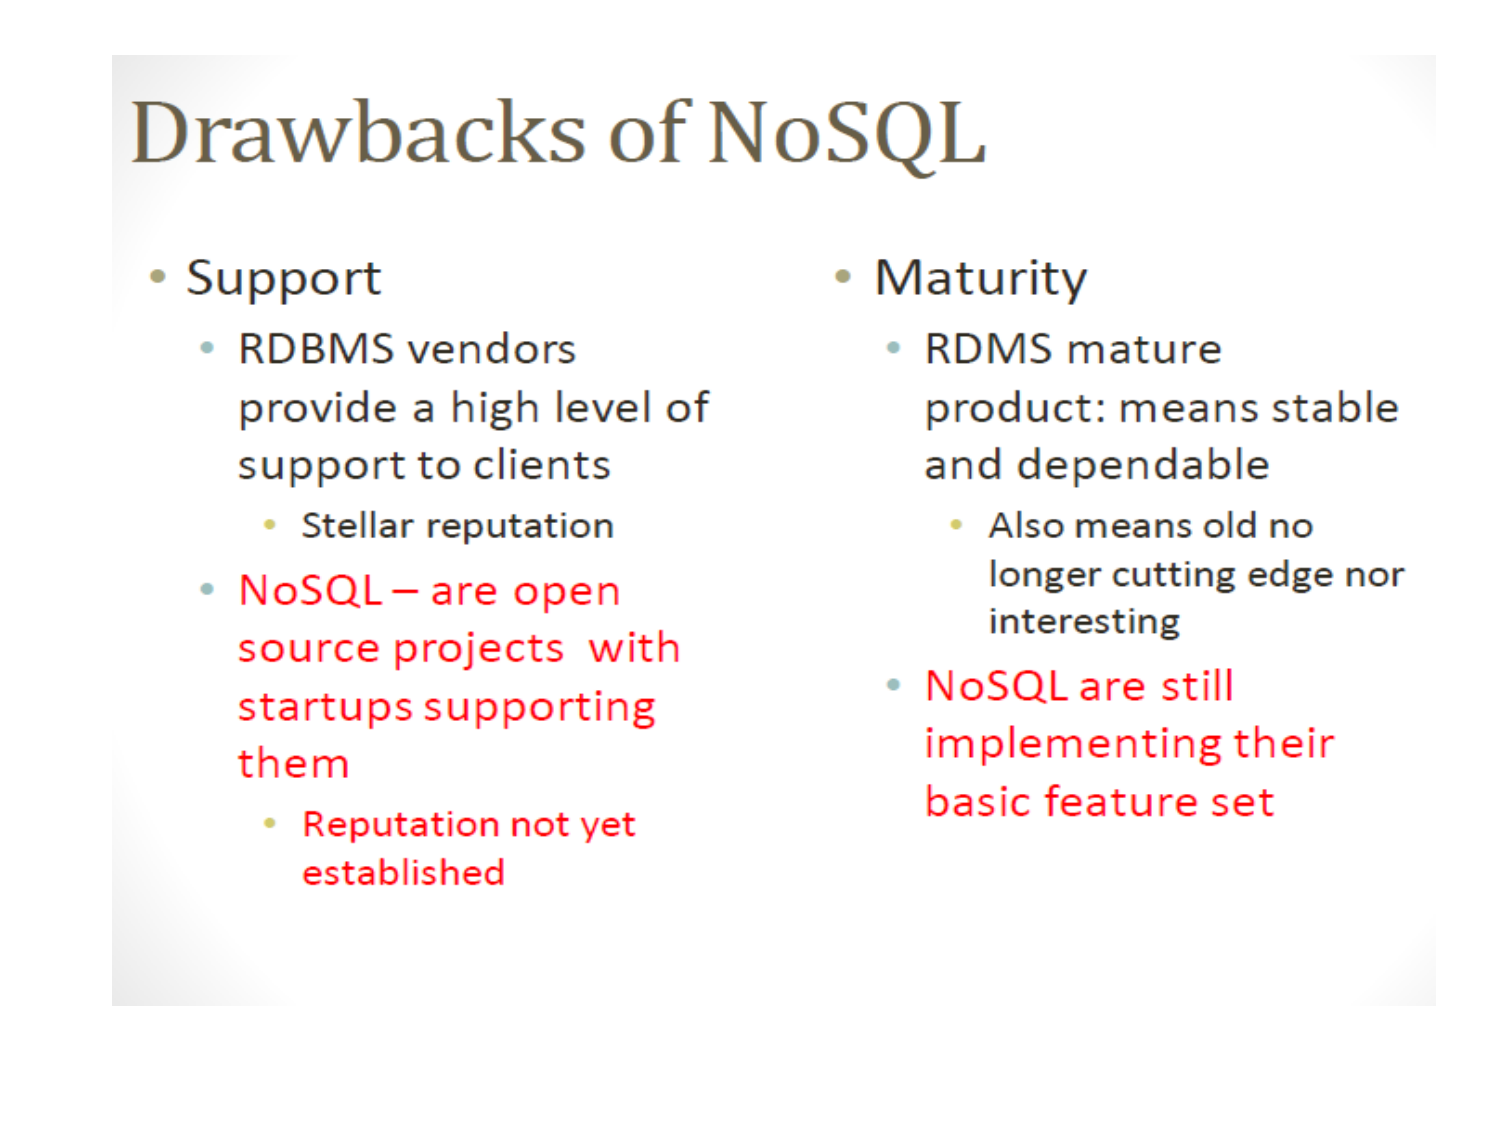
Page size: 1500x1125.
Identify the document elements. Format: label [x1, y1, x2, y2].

picture [111, 54, 1436, 1006]
